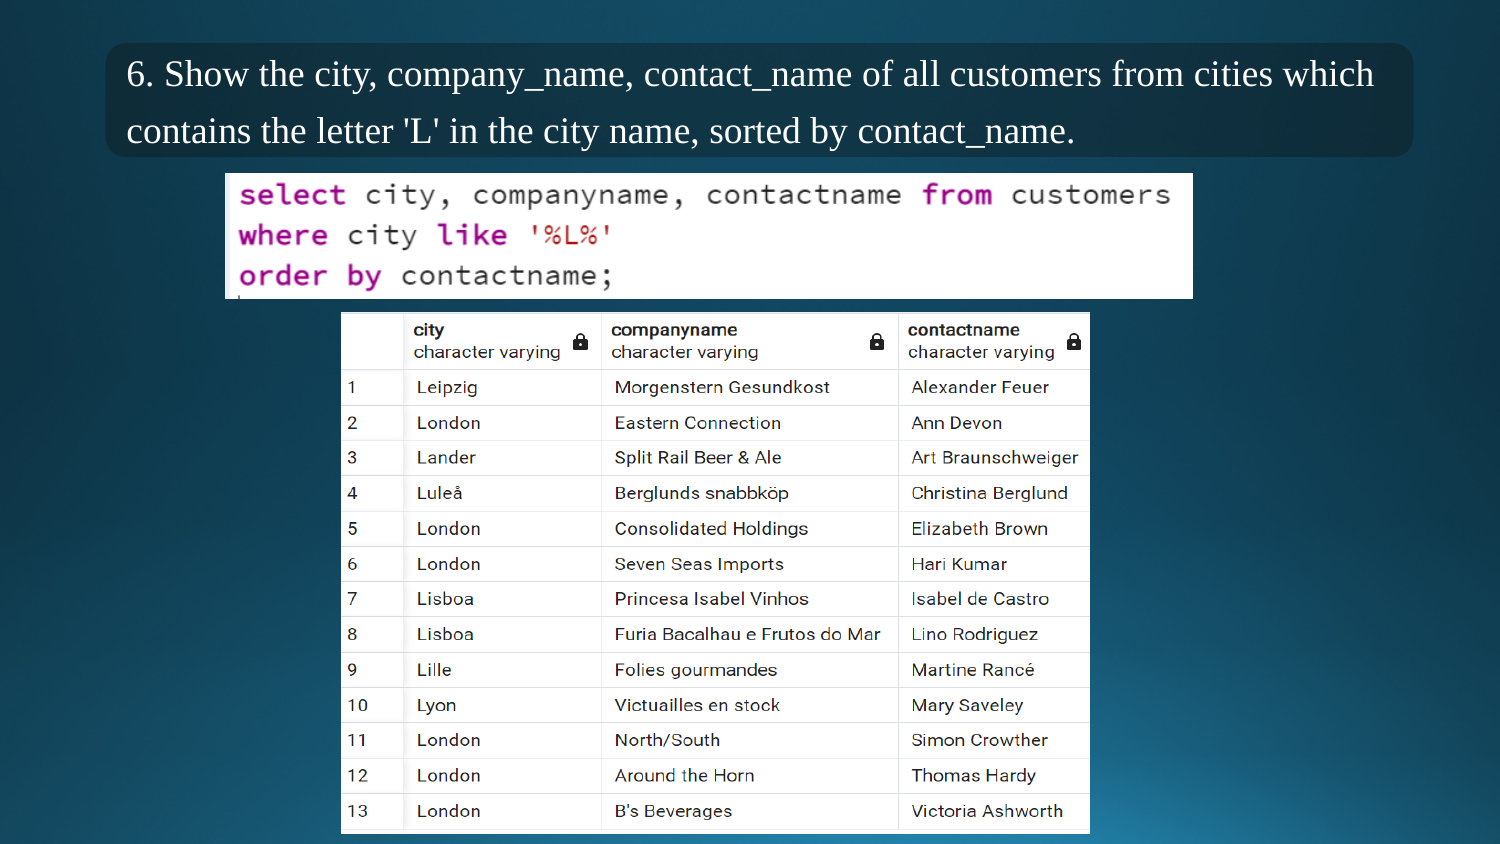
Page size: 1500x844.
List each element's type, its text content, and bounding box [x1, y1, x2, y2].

text_box 6. Show the city, company_name, contact_name of all customers from cities which contains the letter 'L' in the city name, sorted by contact_name. [105, 43, 1414, 158]
picture [0, 0, 1500, 844]
